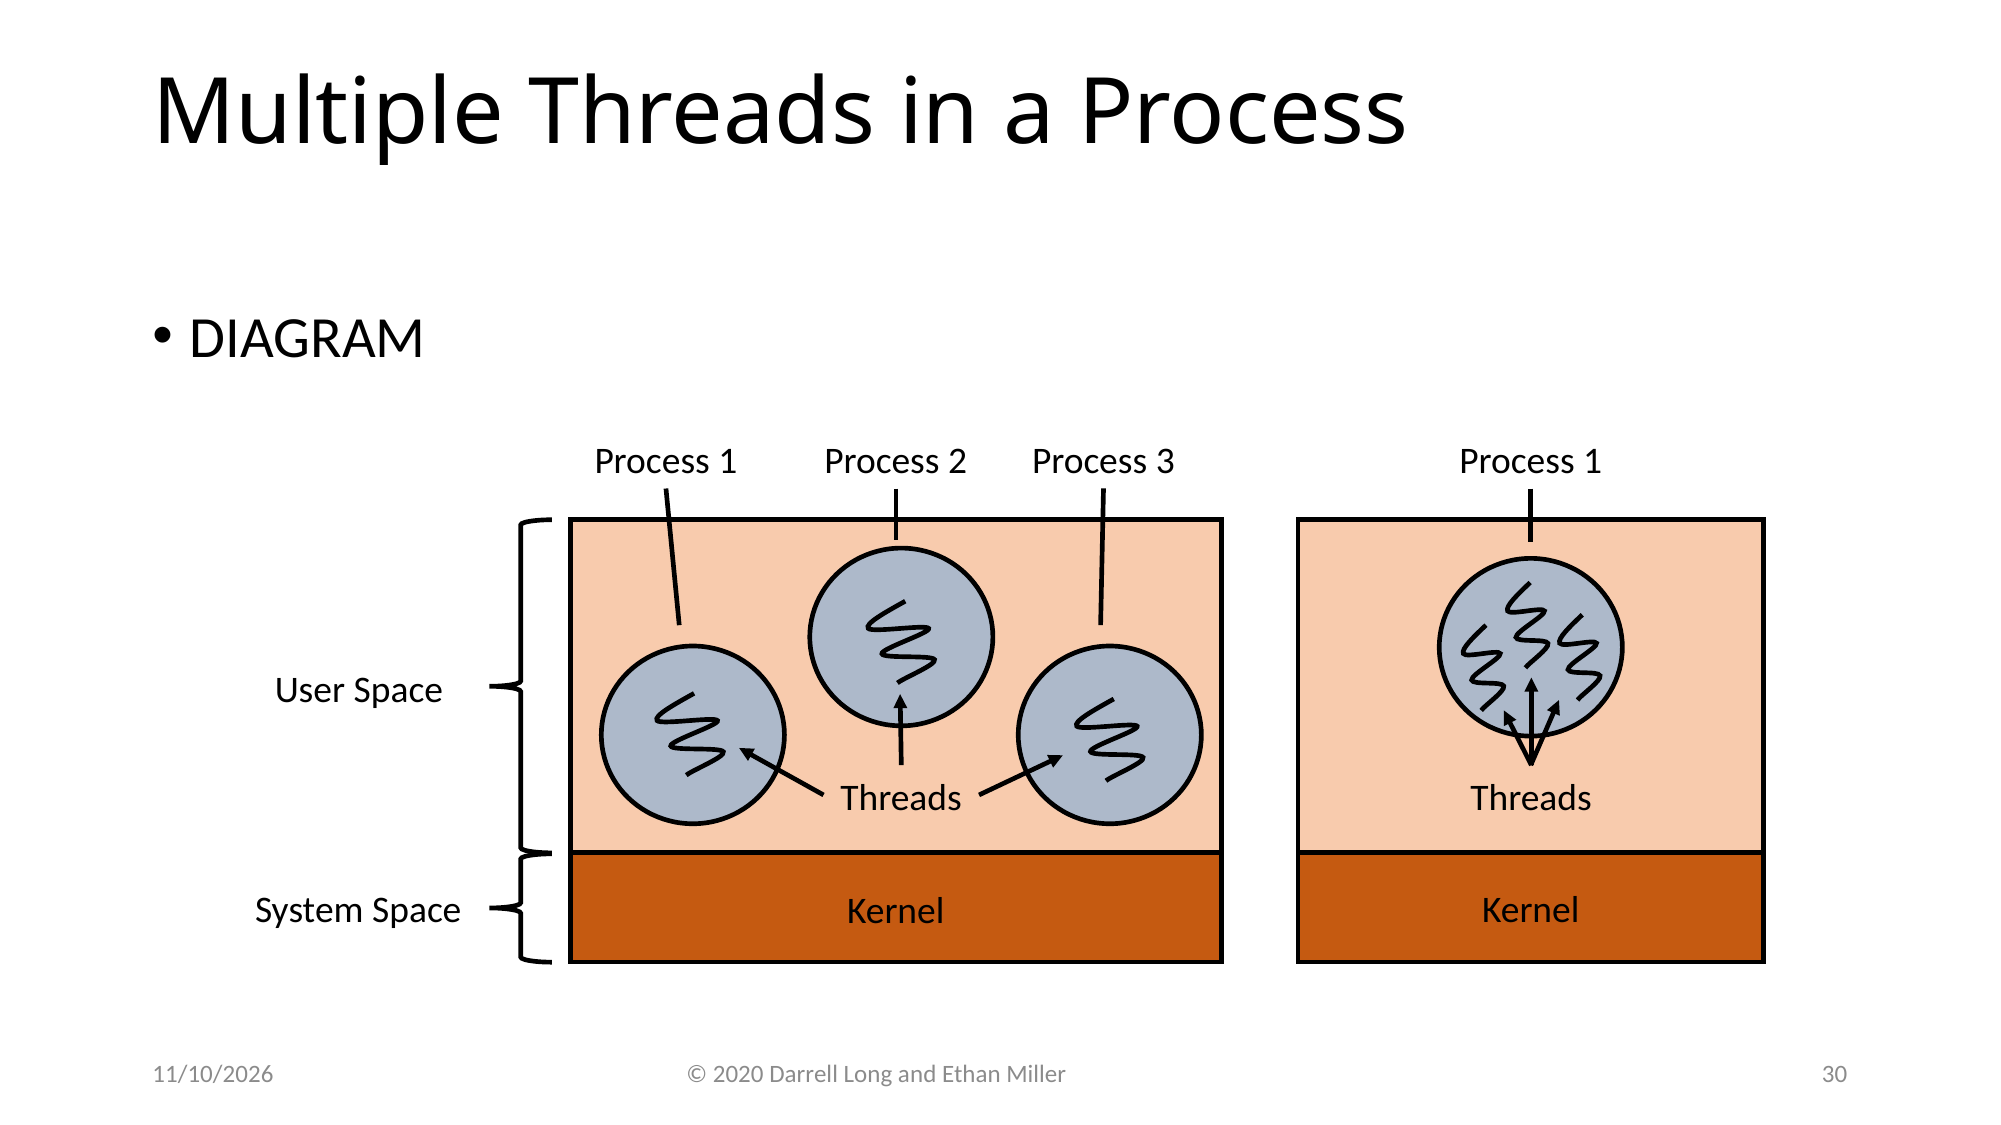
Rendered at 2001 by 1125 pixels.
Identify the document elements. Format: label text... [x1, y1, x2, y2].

slide_number 30 [1412, 1042, 1863, 1103]
list DIAGRAM [137, 299, 1863, 1014]
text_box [236, 428, 1764, 963]
title Multiple Threads in a Process [137, 59, 1863, 278]
footer © 2020 Darrell Long and Ethan Miller [456, 1042, 1298, 1103]
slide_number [137, 1042, 342, 1103]
